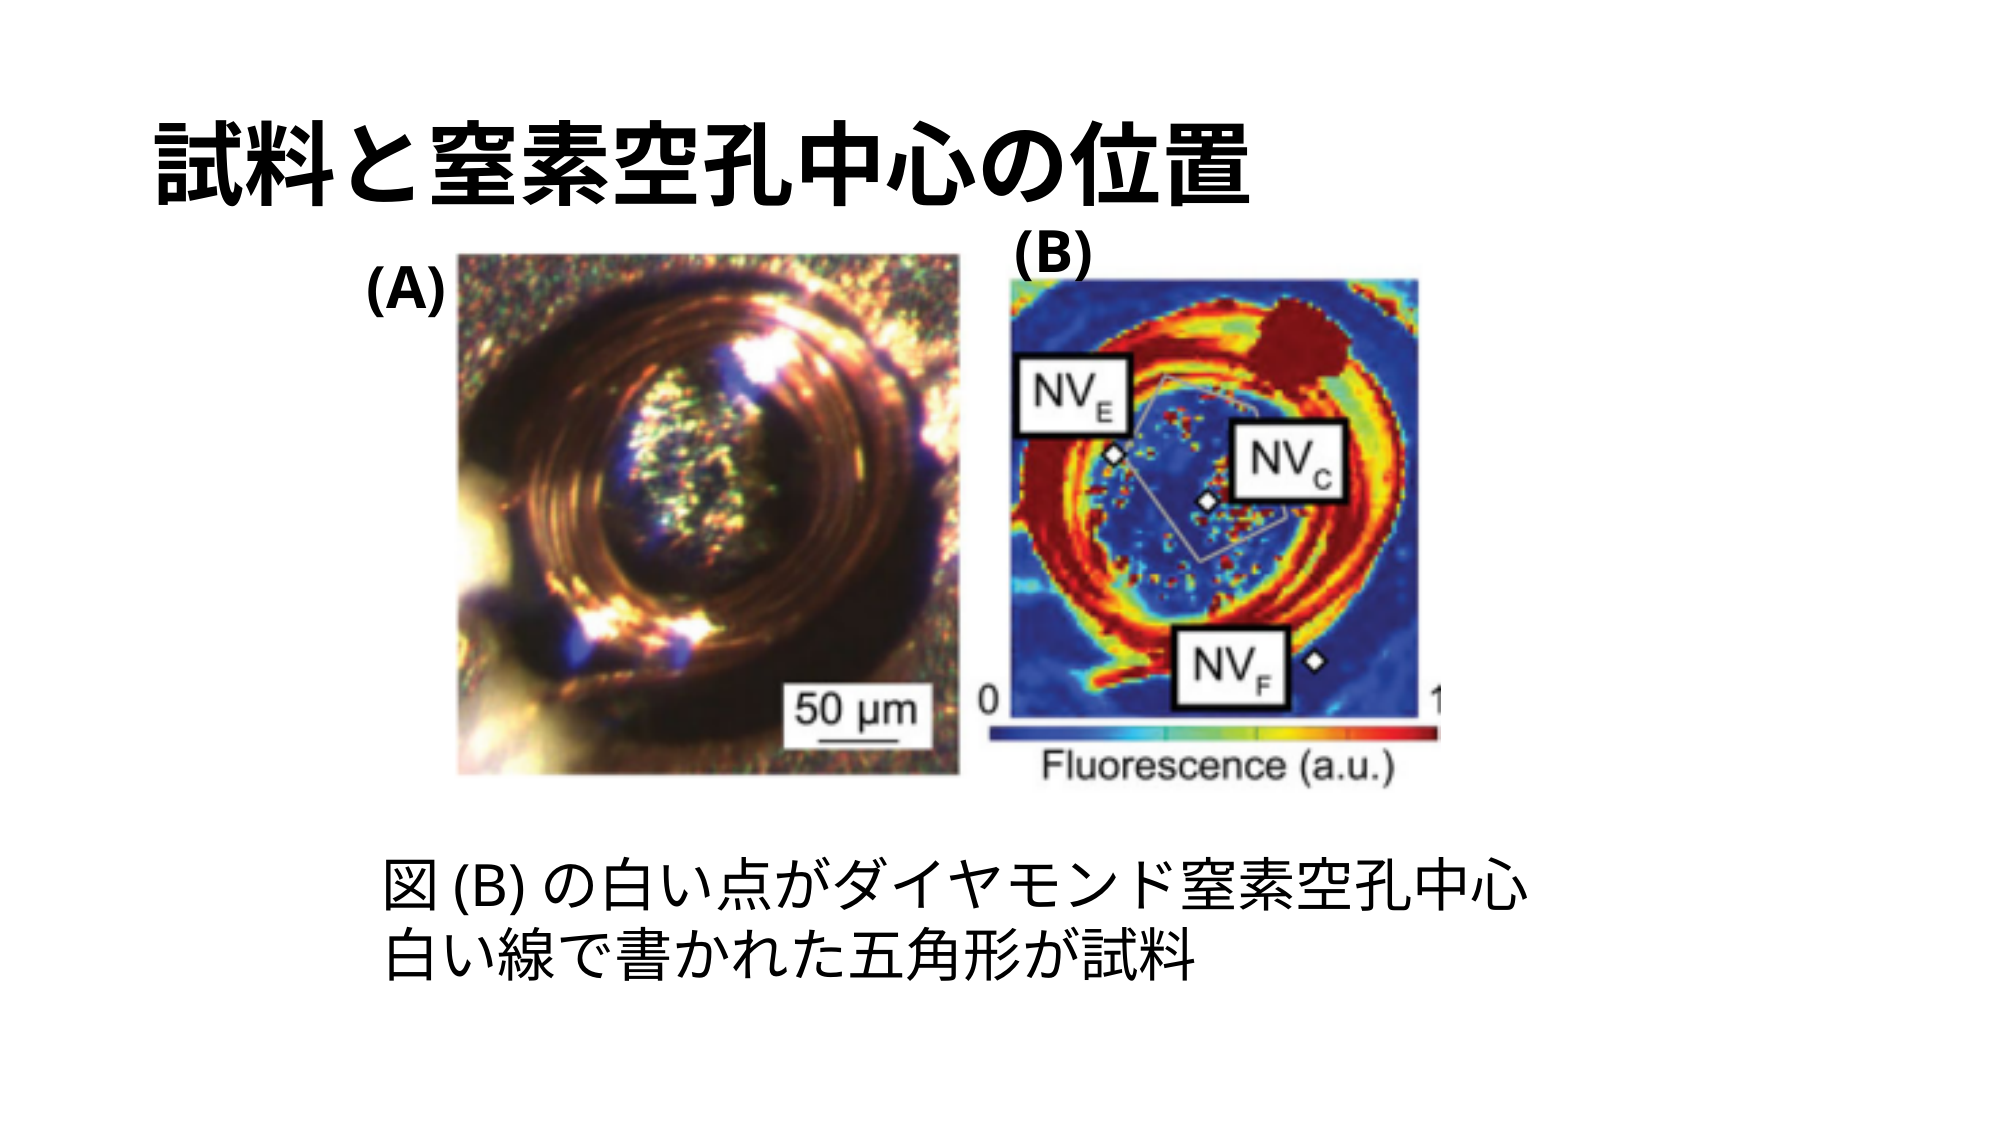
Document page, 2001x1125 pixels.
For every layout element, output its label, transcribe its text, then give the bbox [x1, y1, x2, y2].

picture [435, 244, 1441, 830]
text_box 図(B)の白い点がダイヤモンド窒素空孔中心 白い線で書かれた五角形が試料 [366, 840, 1557, 995]
text_box (A) [352, 243, 482, 328]
text_box (B) [999, 206, 1157, 244]
title 試料と窒素空孔中心の位置 [137, 59, 1863, 278]
